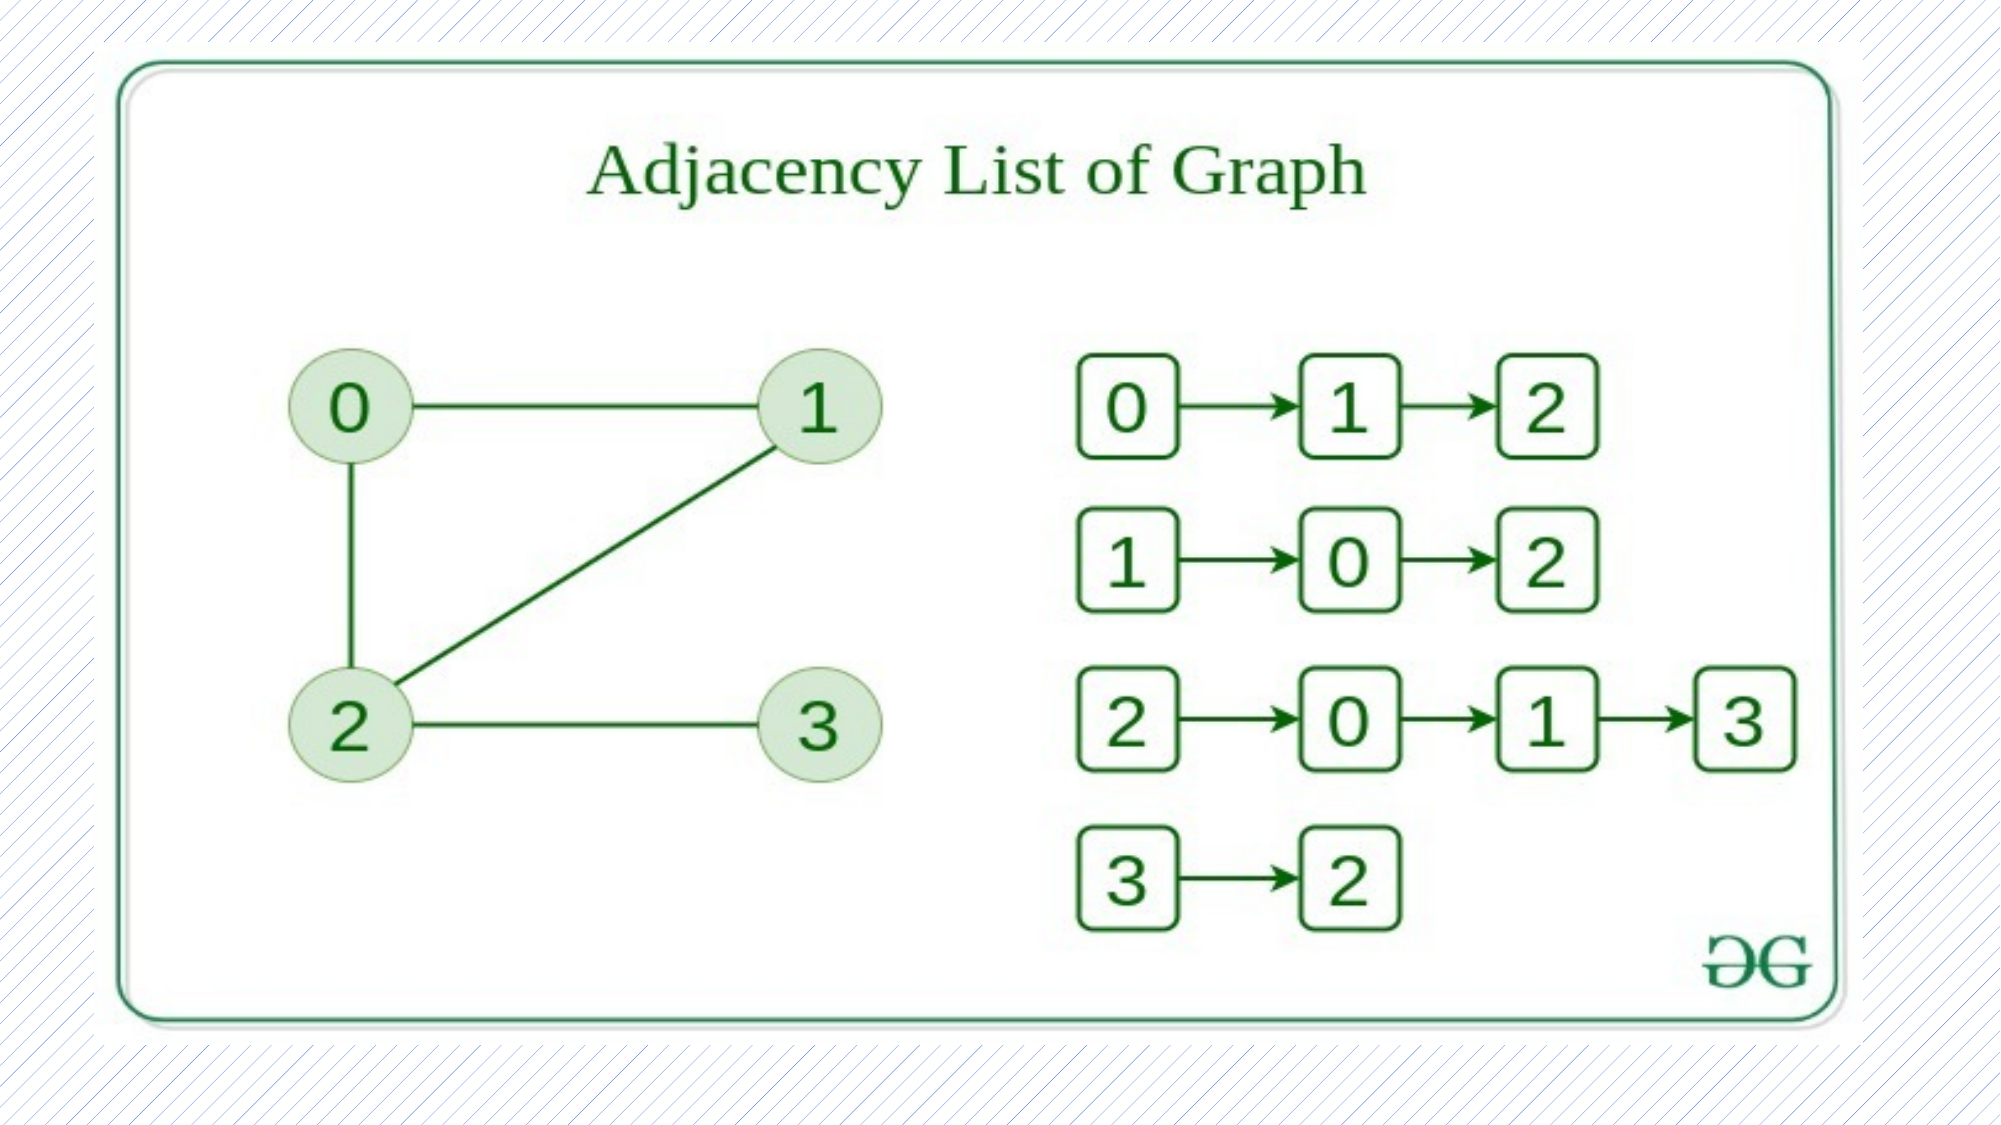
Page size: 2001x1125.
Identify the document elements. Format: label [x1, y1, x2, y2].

list [94, 42, 1863, 1045]
